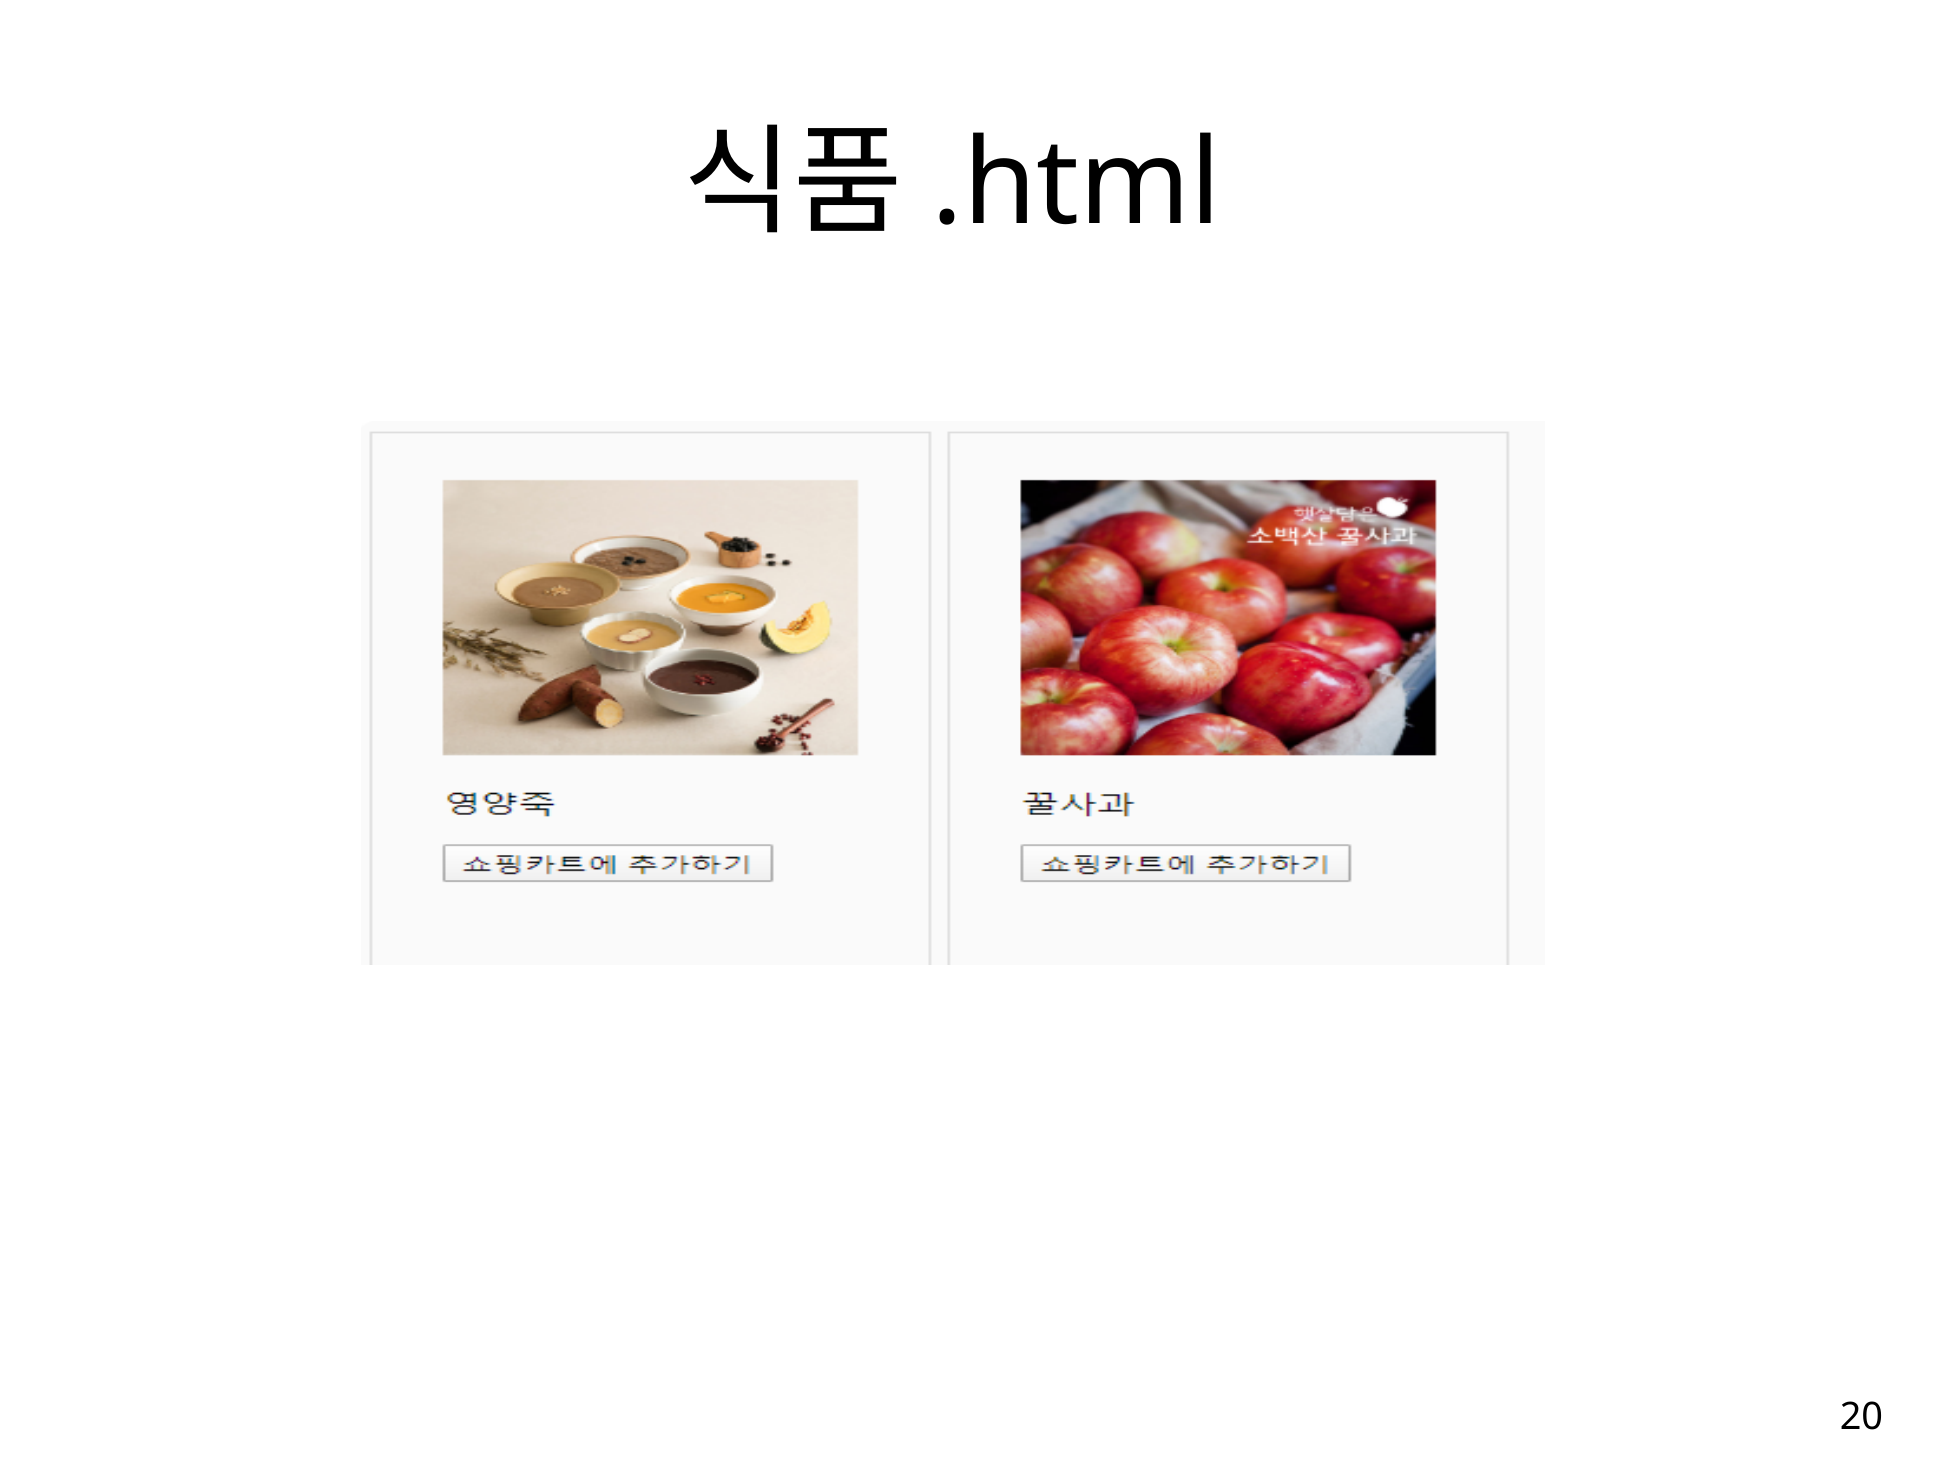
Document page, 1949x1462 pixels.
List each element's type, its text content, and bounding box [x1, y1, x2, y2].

slide_number 19 [1496, 1372, 1899, 1462]
title 식품.html [156, 92, 1749, 255]
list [360, 420, 1545, 966]
